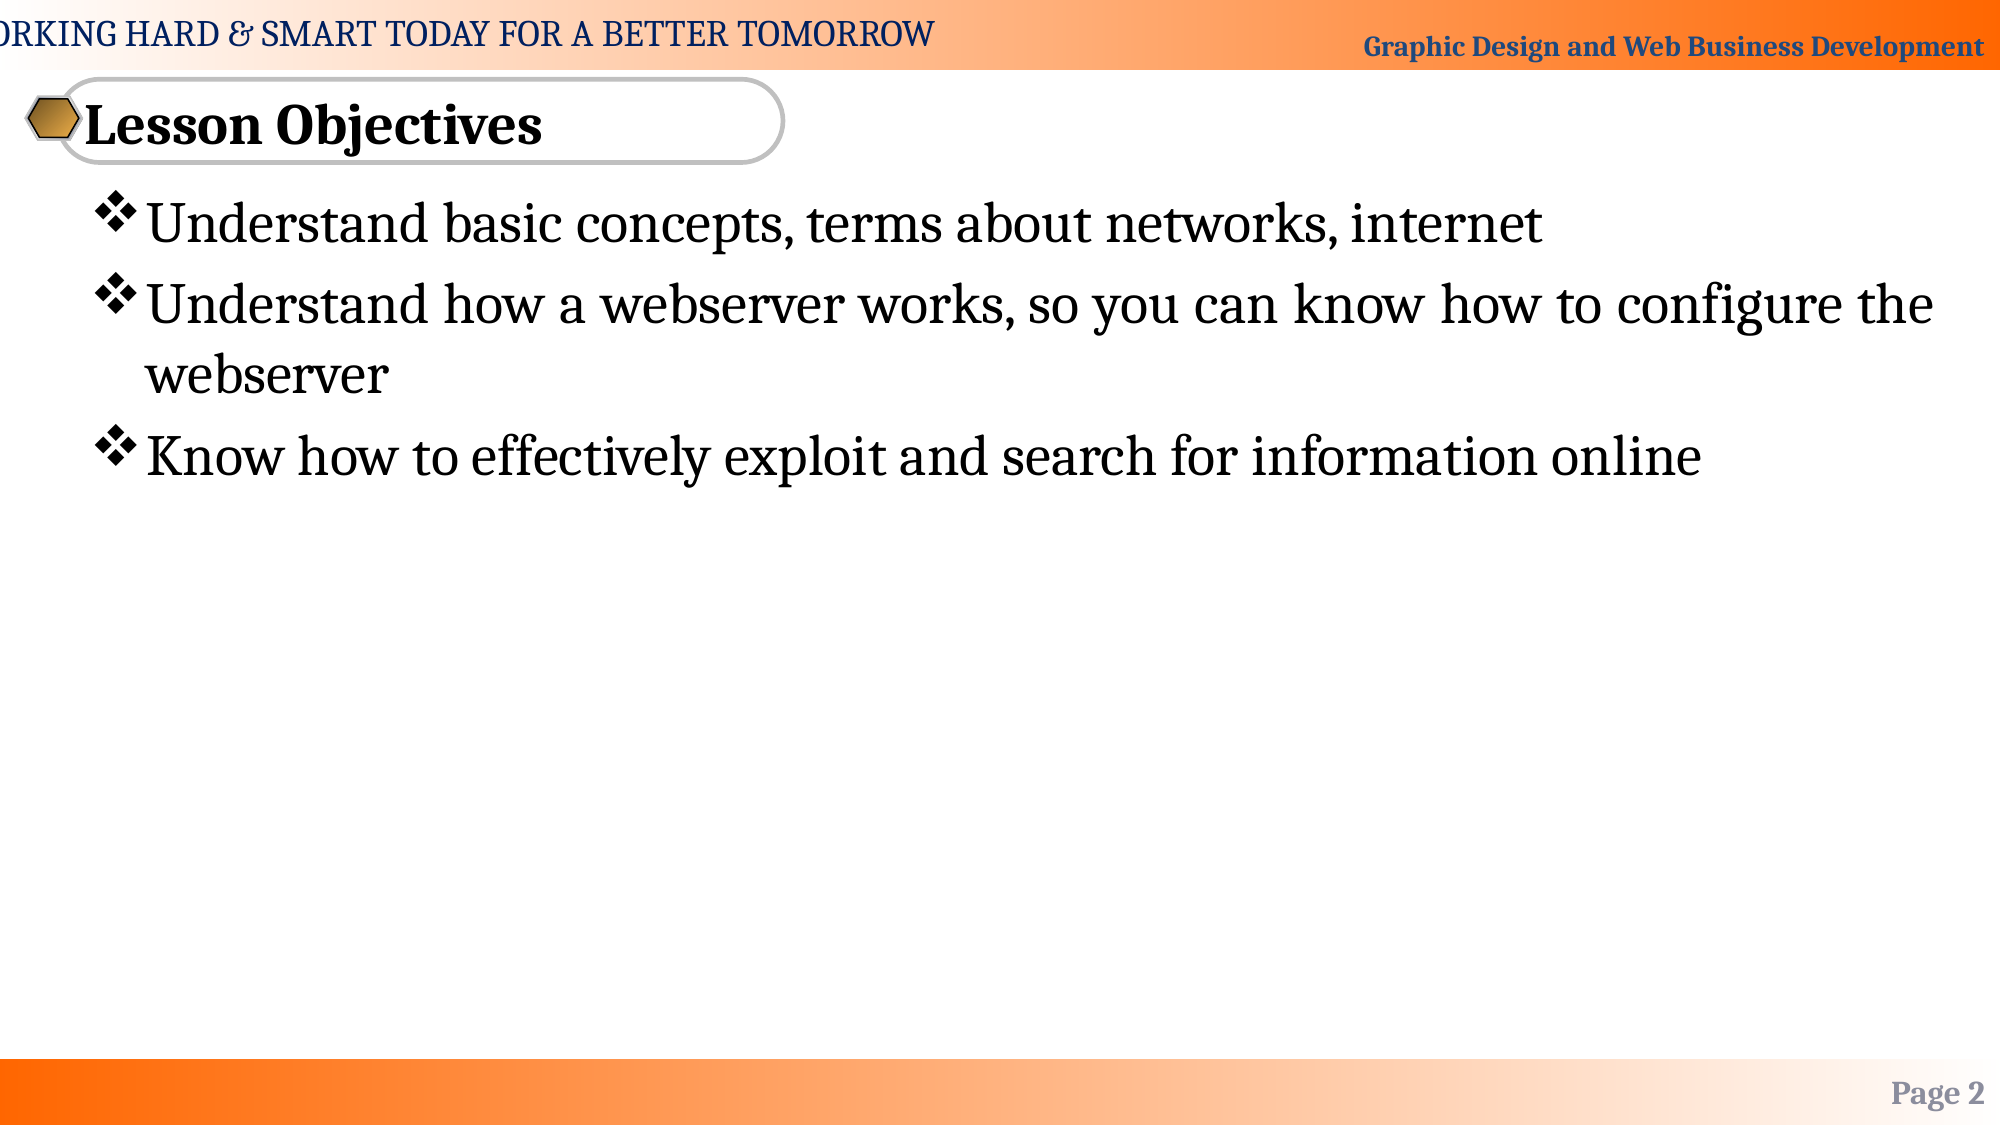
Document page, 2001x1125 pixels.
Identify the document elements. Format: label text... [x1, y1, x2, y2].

slide_number Page 2 [1609, 0, 1613, 36]
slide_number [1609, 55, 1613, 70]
slide_number Page 2 [1533, 1060, 2000, 1121]
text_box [24, 78, 784, 163]
text_box Understand basic concepts, terms about networks, internet Understand how a webserver works, so you can know how to configure the webserver Know how to effectively exploit and search for information online [74, 176, 1950, 1038]
